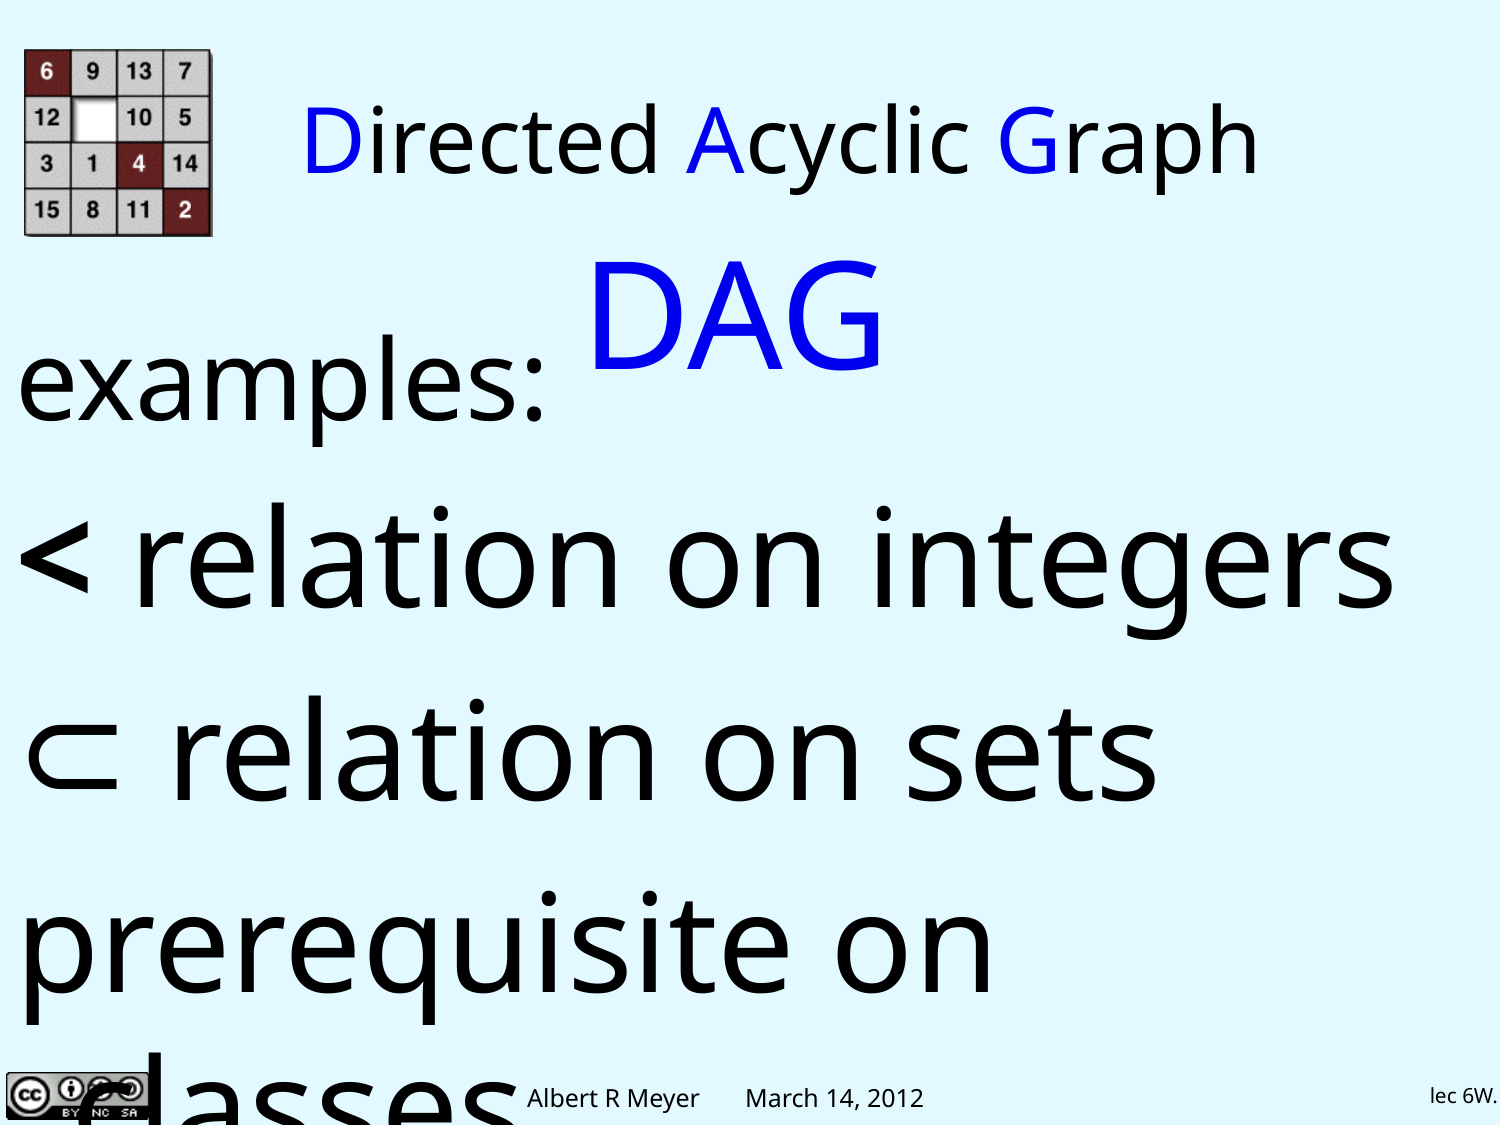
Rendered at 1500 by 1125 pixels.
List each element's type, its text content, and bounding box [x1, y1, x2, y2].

text_box Directed Acyclic Graph [284, 74, 1278, 200]
text_box lec 6W.16 [1336, 1074, 1500, 1119]
list examples: < relation on integers ⊂ relation on sets prerequisite on classes [0, 299, 1500, 1013]
text_box DAG [566, 212, 905, 408]
picture [24, 49, 213, 237]
picture [6, 1072, 150, 1120]
